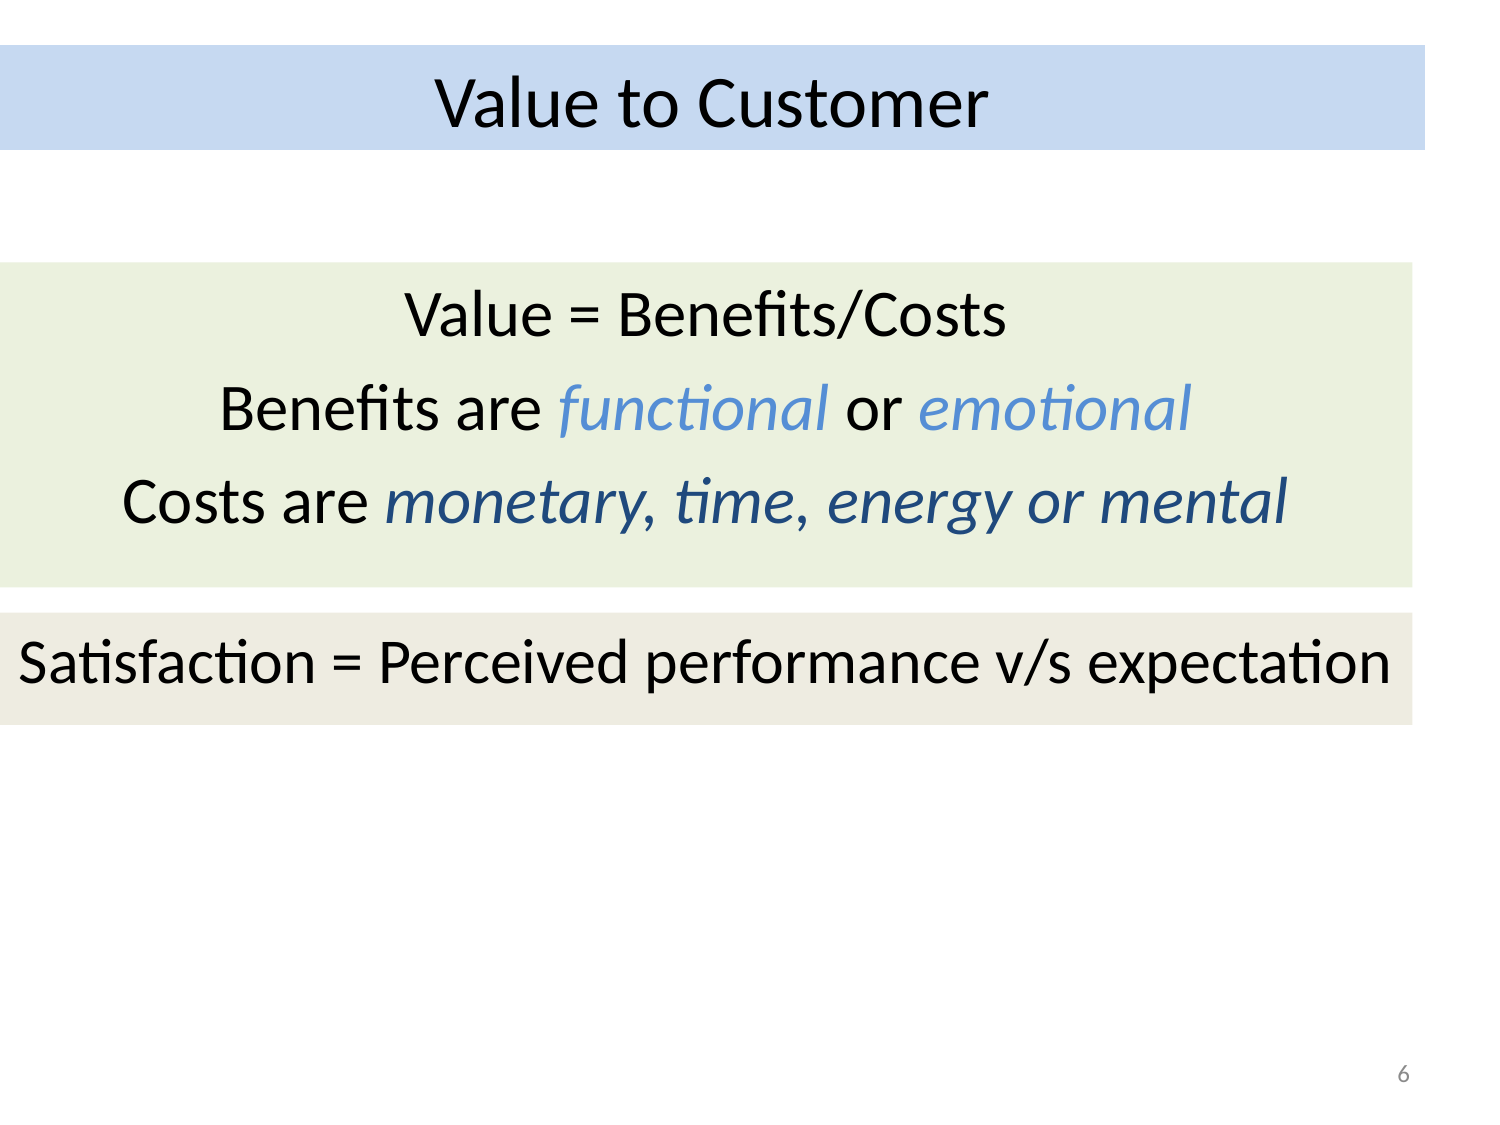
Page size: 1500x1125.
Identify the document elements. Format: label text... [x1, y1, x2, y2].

title Value to Customer [0, 45, 1425, 150]
text_box Satisfaction = Perceived performance v/s expectation [0, 612, 1413, 725]
text_box Value = Benefits/Costs Benefits are functional or emotional Costs are monetary, time, energy or mental [0, 262, 1413, 588]
slide_number 6 [1074, 1042, 1425, 1103]
